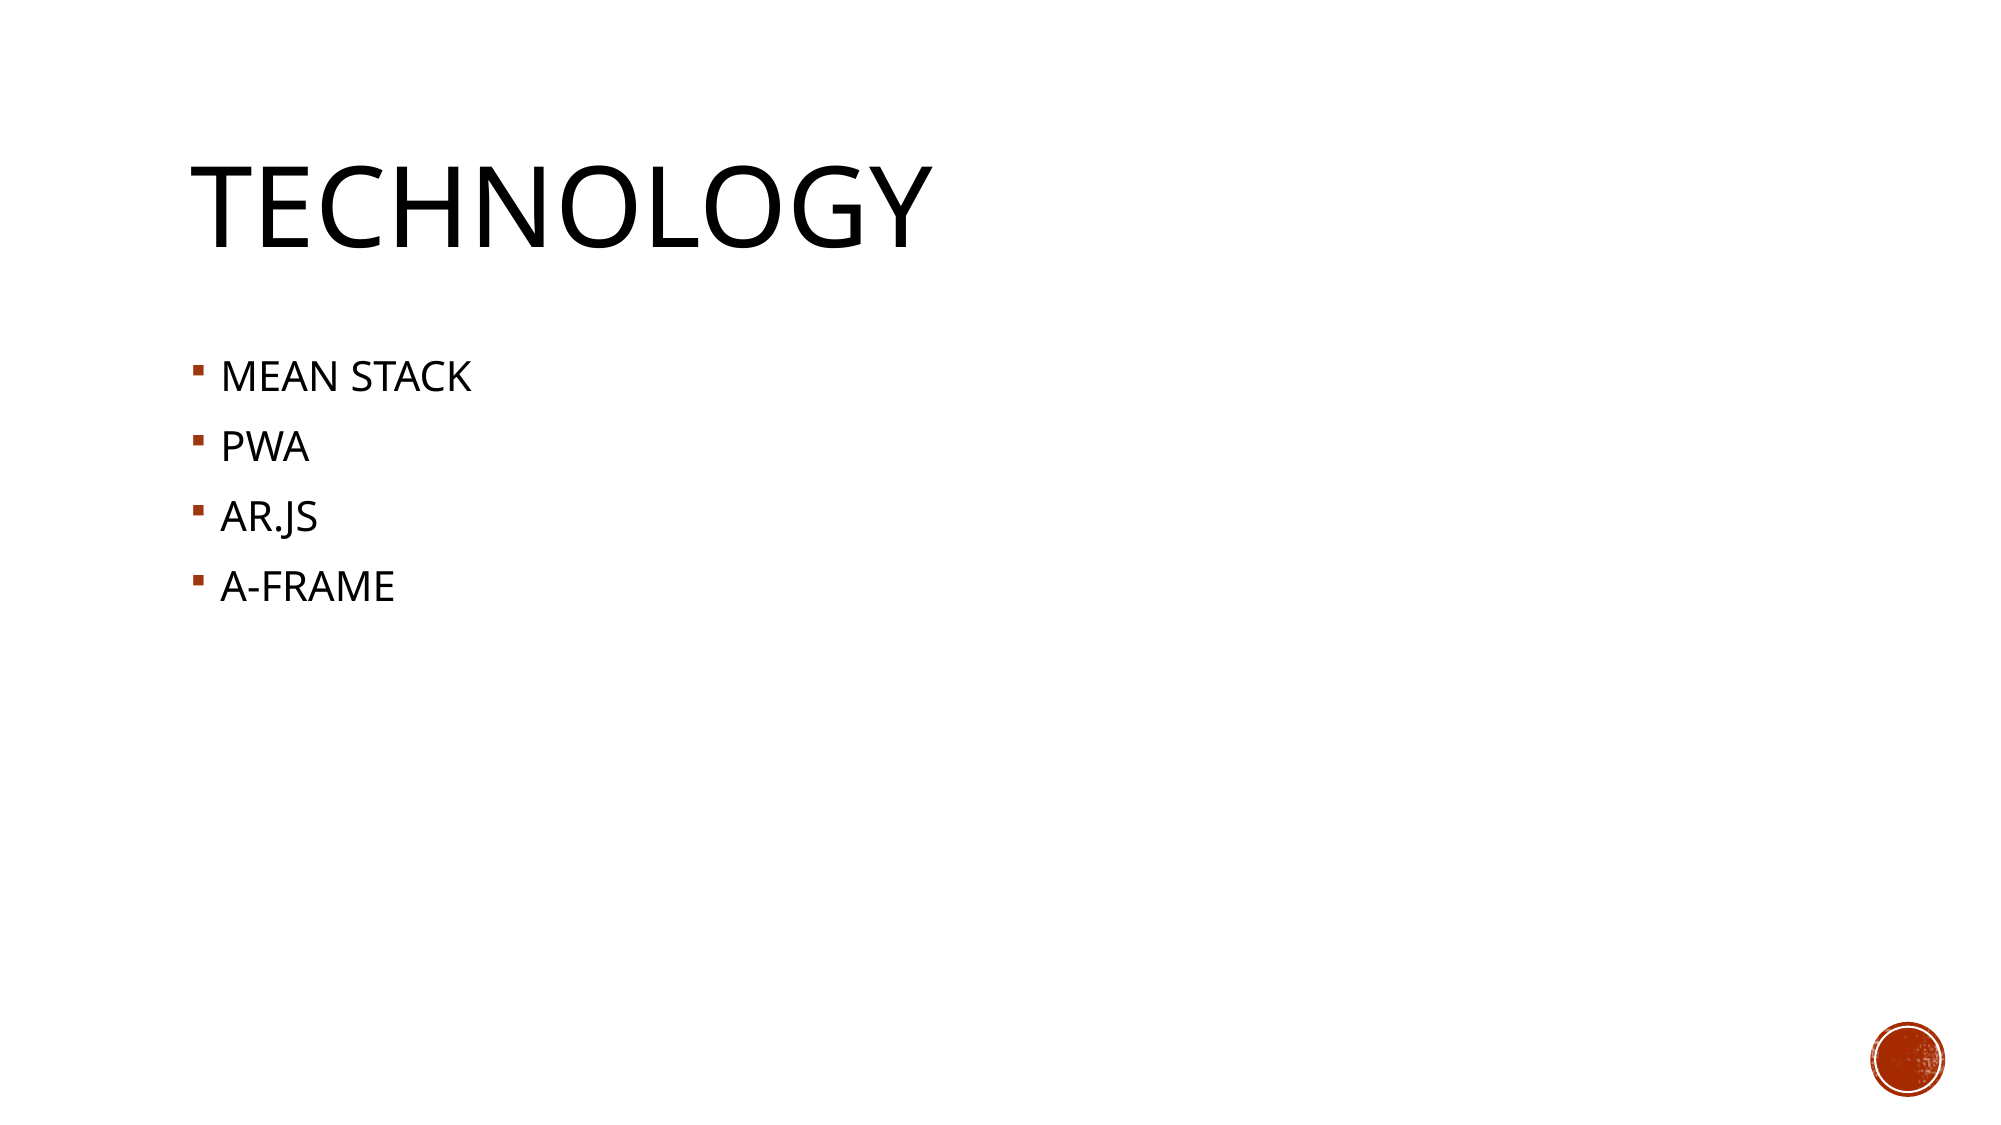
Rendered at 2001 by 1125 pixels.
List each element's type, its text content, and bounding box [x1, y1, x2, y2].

title Technology [175, 79, 1826, 344]
list MEAN STACK PWA AR.JS A-FRAME [175, 348, 1826, 1013]
